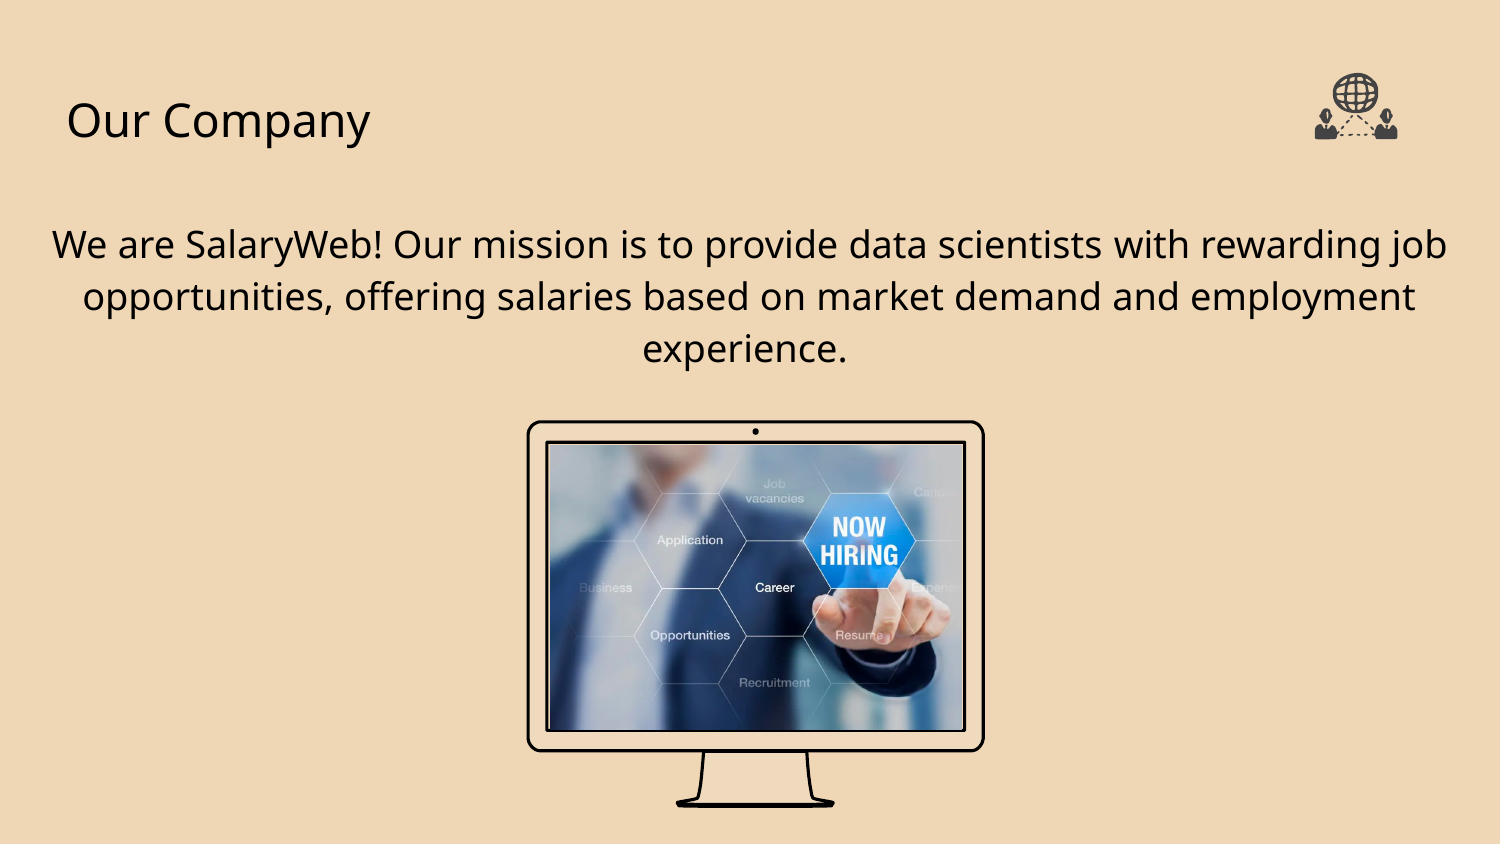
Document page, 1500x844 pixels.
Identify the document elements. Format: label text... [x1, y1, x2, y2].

text_box [1370, 108, 1398, 140]
text_box [1332, 72, 1379, 114]
picture [550, 444, 963, 730]
title Our Company [51, 72, 1449, 167]
list We are SalaryWeb! Our mission is to provide data scientists with rewarding job opportunities, offering salaries based on market demand and employment experience. [36, 198, 1464, 414]
text_box [1314, 108, 1344, 140]
text_box [1345, 115, 1353, 124]
text_box [528, 421, 984, 807]
